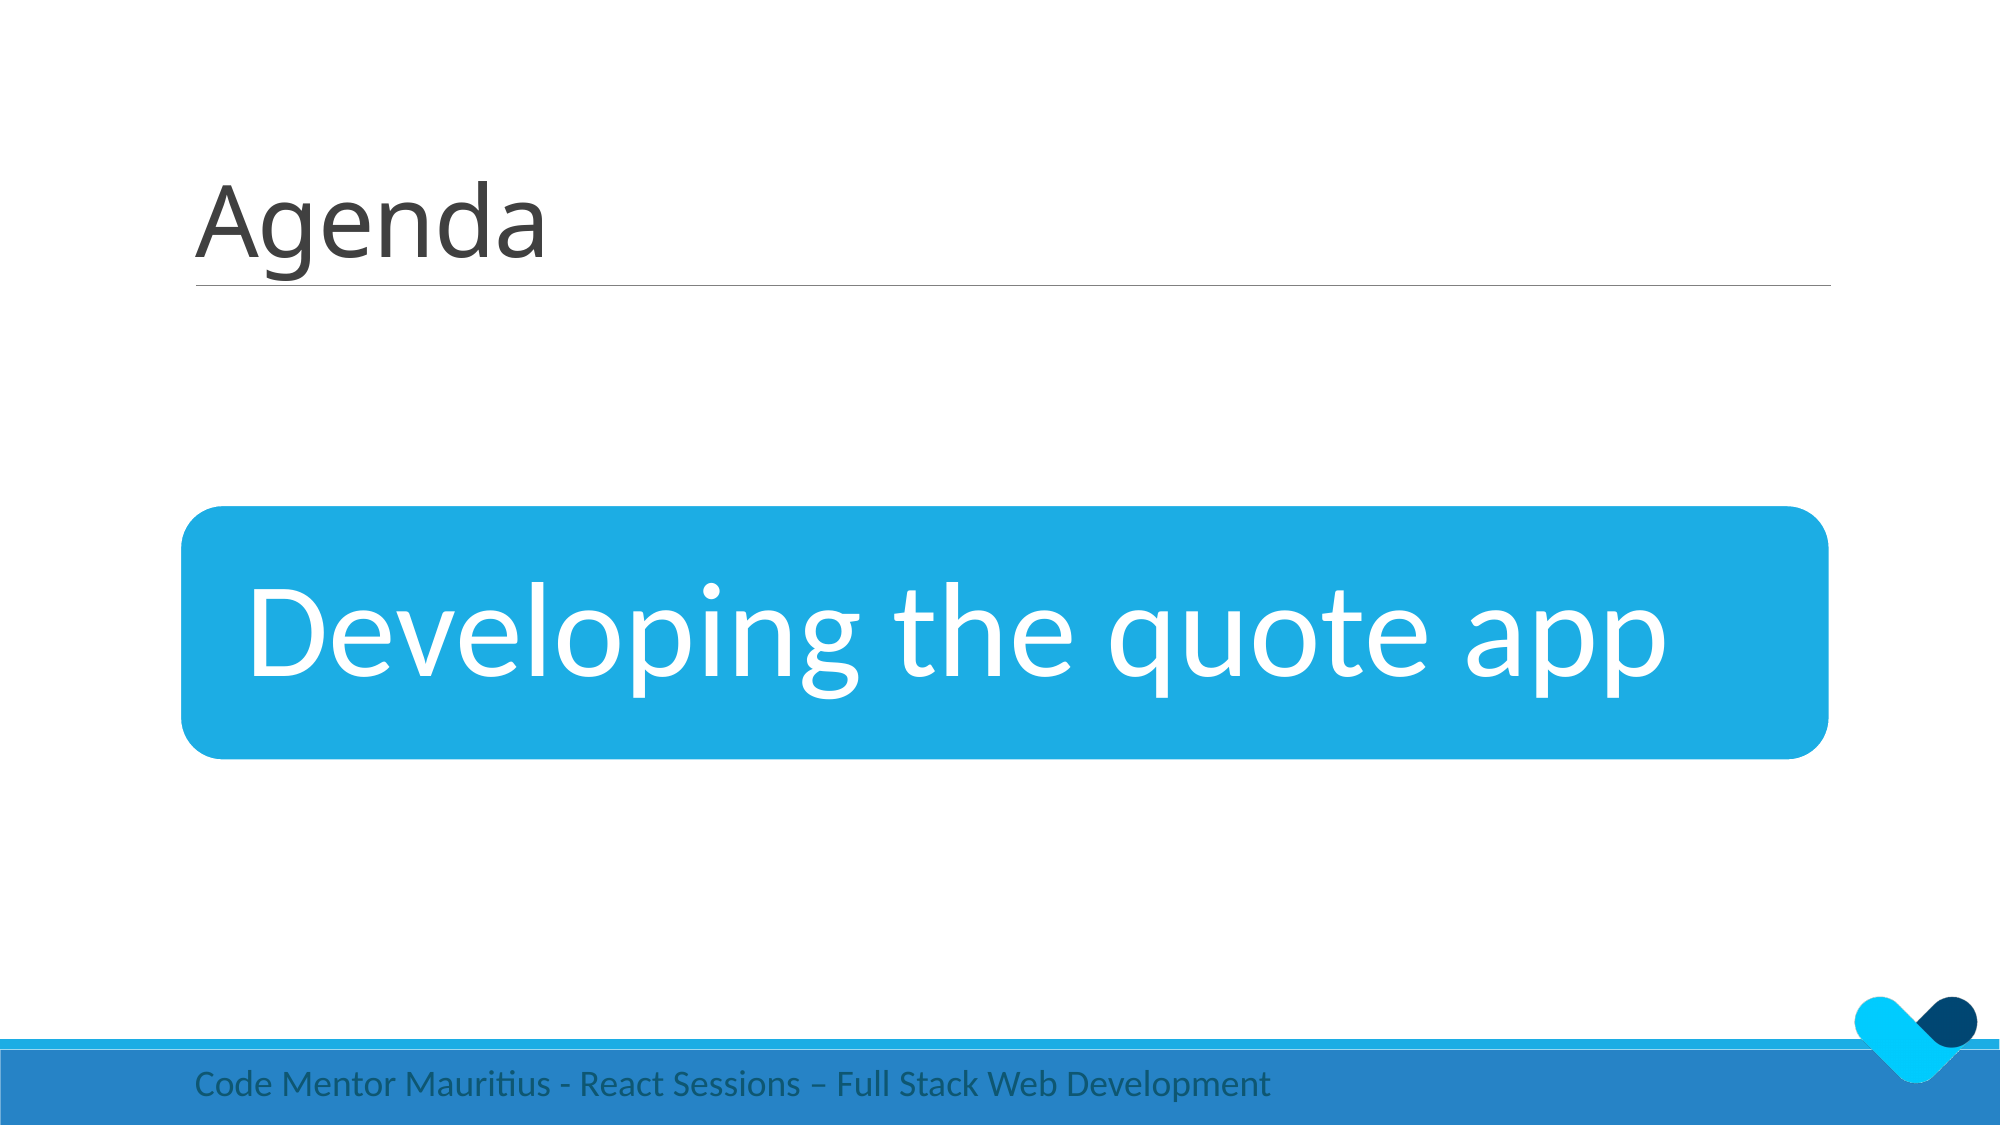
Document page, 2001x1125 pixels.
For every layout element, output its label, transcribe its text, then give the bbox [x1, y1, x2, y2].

text_box Code Mentor Mauritius - React Sessions – Full Stack Web Development [180, 1051, 1348, 1112]
picture [1794, 917, 2000, 1125]
title Agenda [180, 47, 1830, 285]
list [179, 302, 1831, 964]
